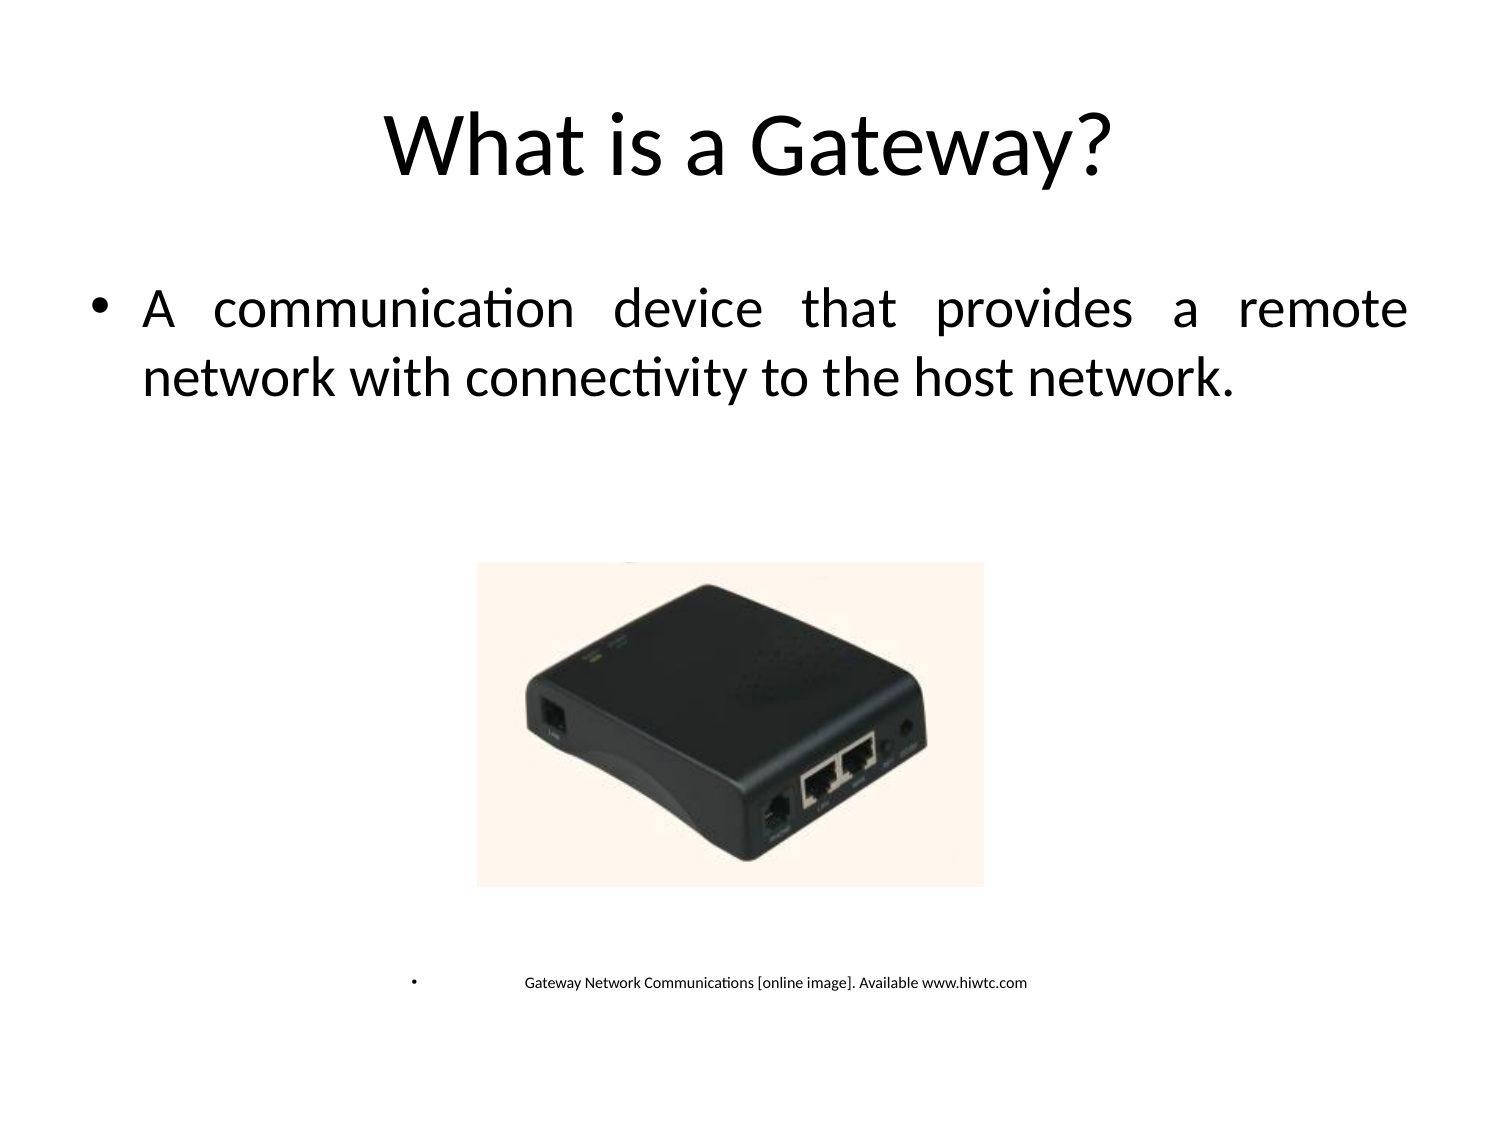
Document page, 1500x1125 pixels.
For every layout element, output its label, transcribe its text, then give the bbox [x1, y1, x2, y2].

picture [477, 562, 985, 887]
list A communication device that provides a remote network with connectivity to the host network. Gateway Network Communications [online image]. Available www.hiwtc.com [75, 262, 1425, 1005]
title What is a Gateway? [75, 45, 1425, 233]
